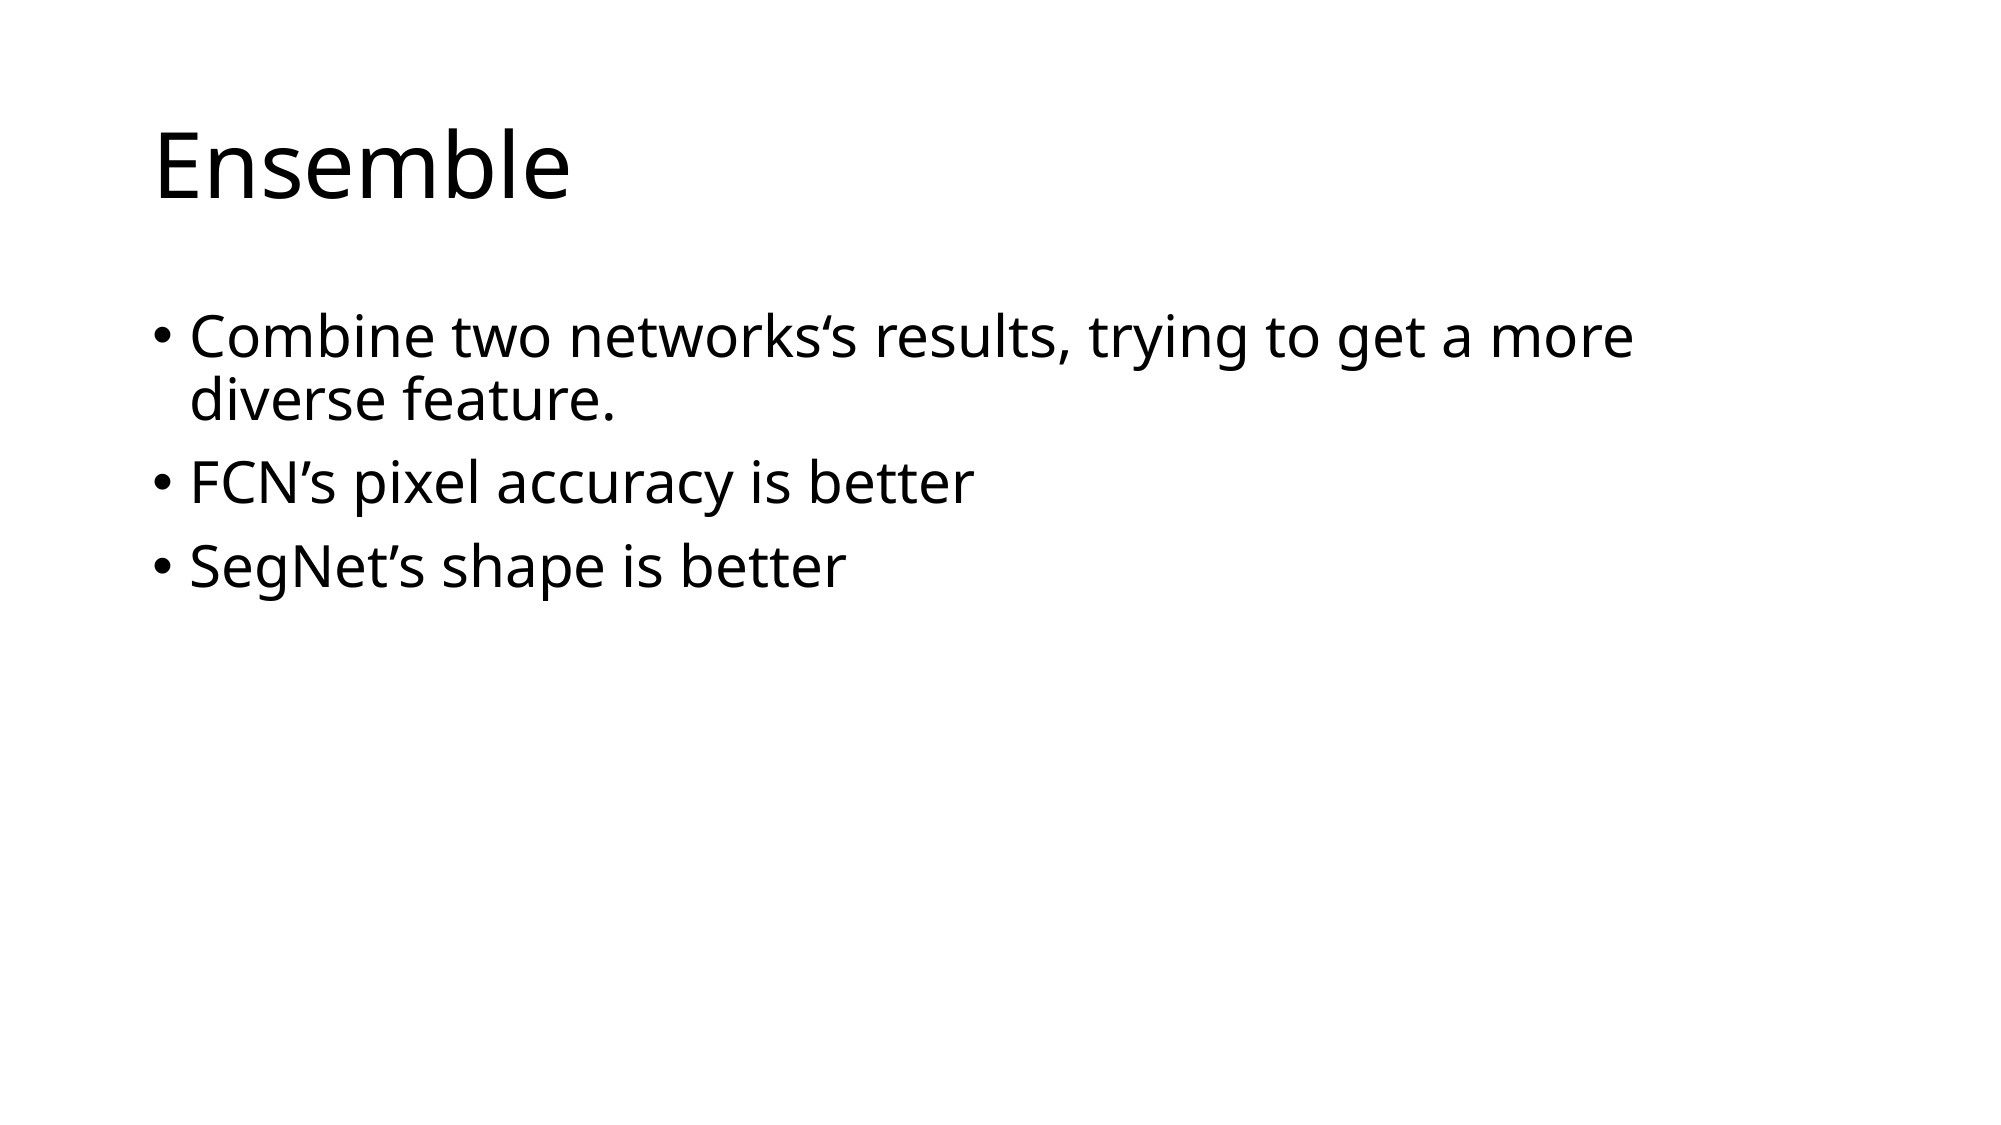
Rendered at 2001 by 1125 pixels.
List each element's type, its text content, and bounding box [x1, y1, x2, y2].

title Ensemble [137, 59, 1863, 278]
list Combine two networks‘s results, trying to get a more diverse feature. FCN’s pixel accuracy is better SegNet’s shape is better [137, 299, 1863, 1014]
